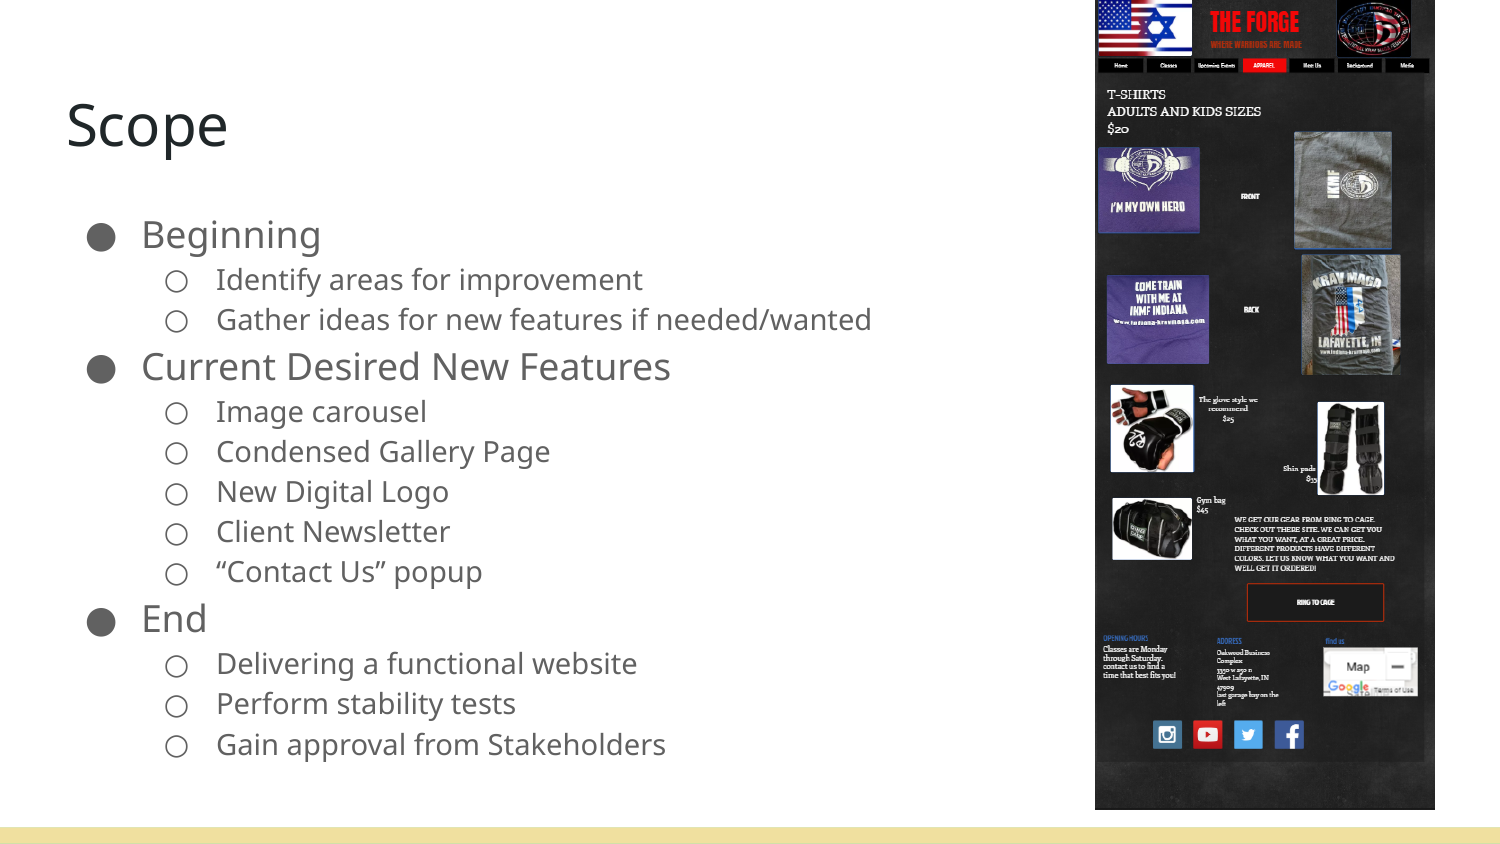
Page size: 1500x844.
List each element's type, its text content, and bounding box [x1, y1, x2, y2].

title Scope [1440, 72, 1449, 167]
text_box [0, 827, 1500, 844]
title Scope [51, 72, 1090, 167]
list Beginning Identify areas for improvement Gather ideas for new features if needed/wanted Current Desired New Features Image carousel Condensed Gallery Page New Digital Logo Client Newsletter “Contact Us” popup End Delivering a functional website Perform stability tests Gain approval from Stakeholders [51, 189, 1011, 653]
picture [1095, 0, 1436, 810]
